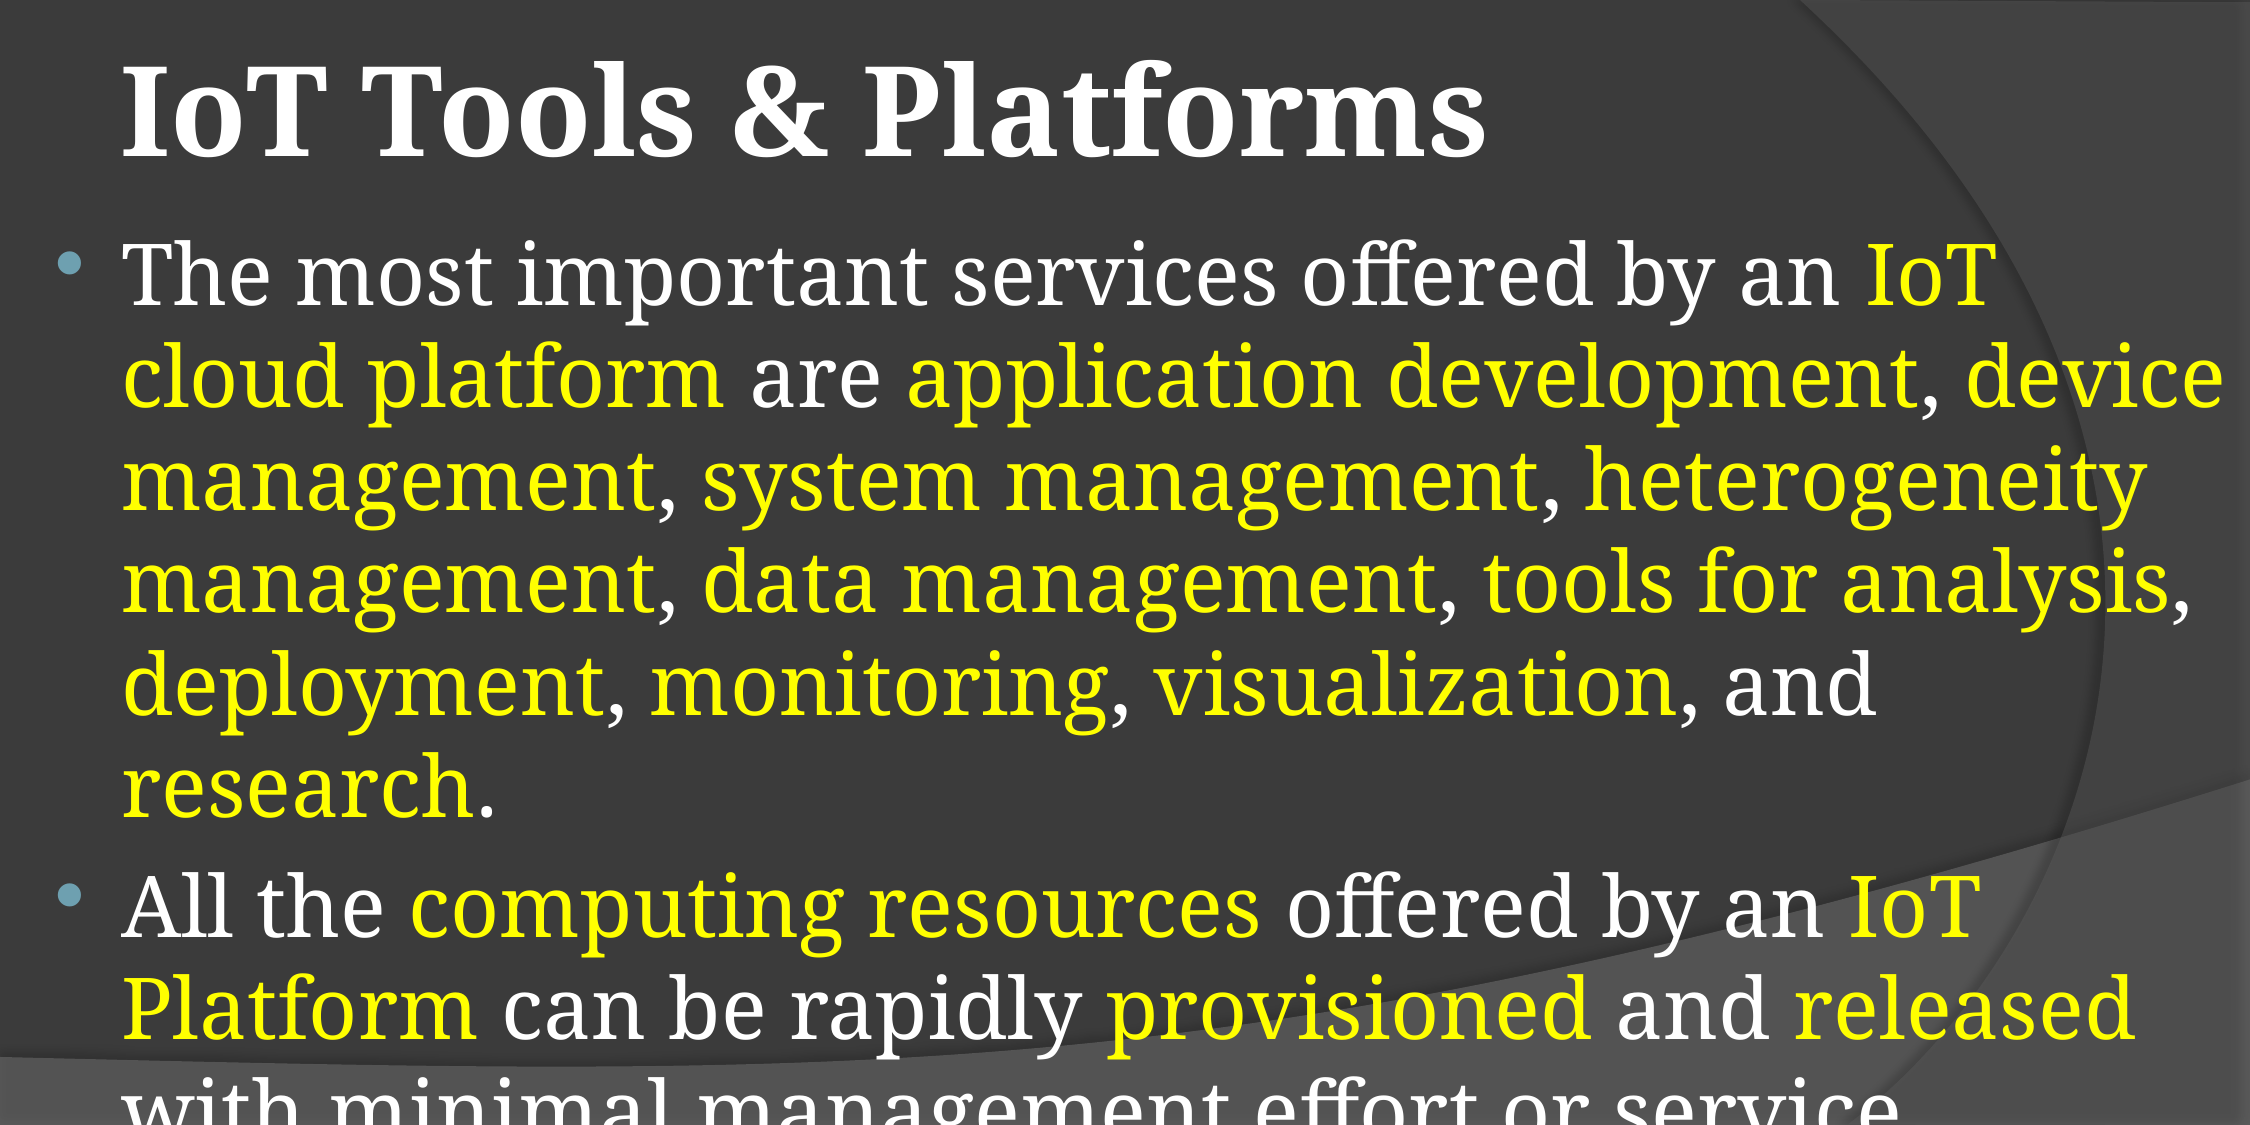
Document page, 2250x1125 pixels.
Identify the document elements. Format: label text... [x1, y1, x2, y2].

title IoT Tools & Platforms [112, 12, 2213, 200]
list The most important services offered by an IoT cloud platform are application development, device management, system management, heterogeneity management, data management, tools for analysis, deployment, monitoring, visualization, and research. All the computing resources offered by an IoT Platform can be rapidly provisioned and released with minimal management effort or service provider interaction. [37, 212, 2250, 955]
